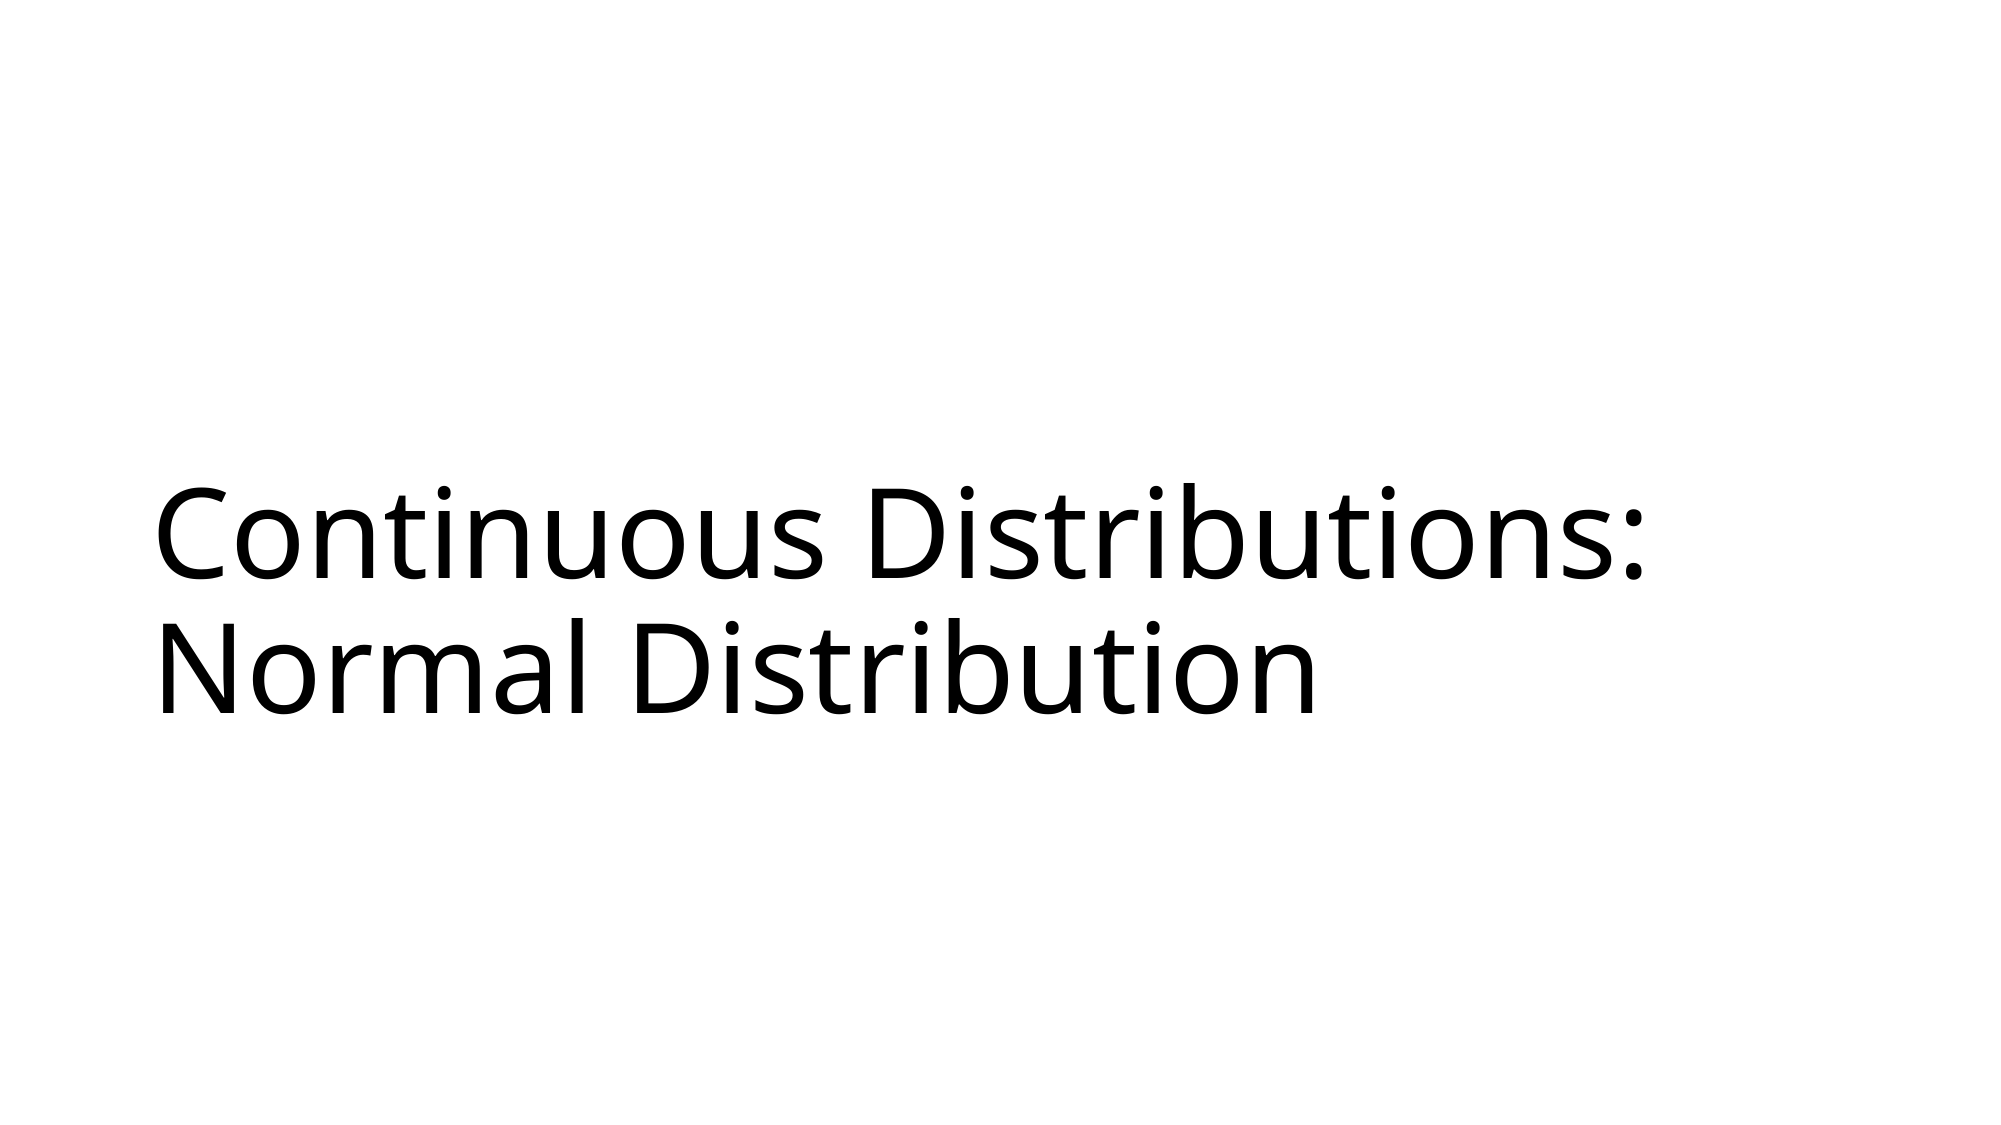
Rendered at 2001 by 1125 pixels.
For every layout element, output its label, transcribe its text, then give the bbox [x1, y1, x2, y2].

title Continuous Distributions: Normal Distribution [136, 280, 1862, 749]
